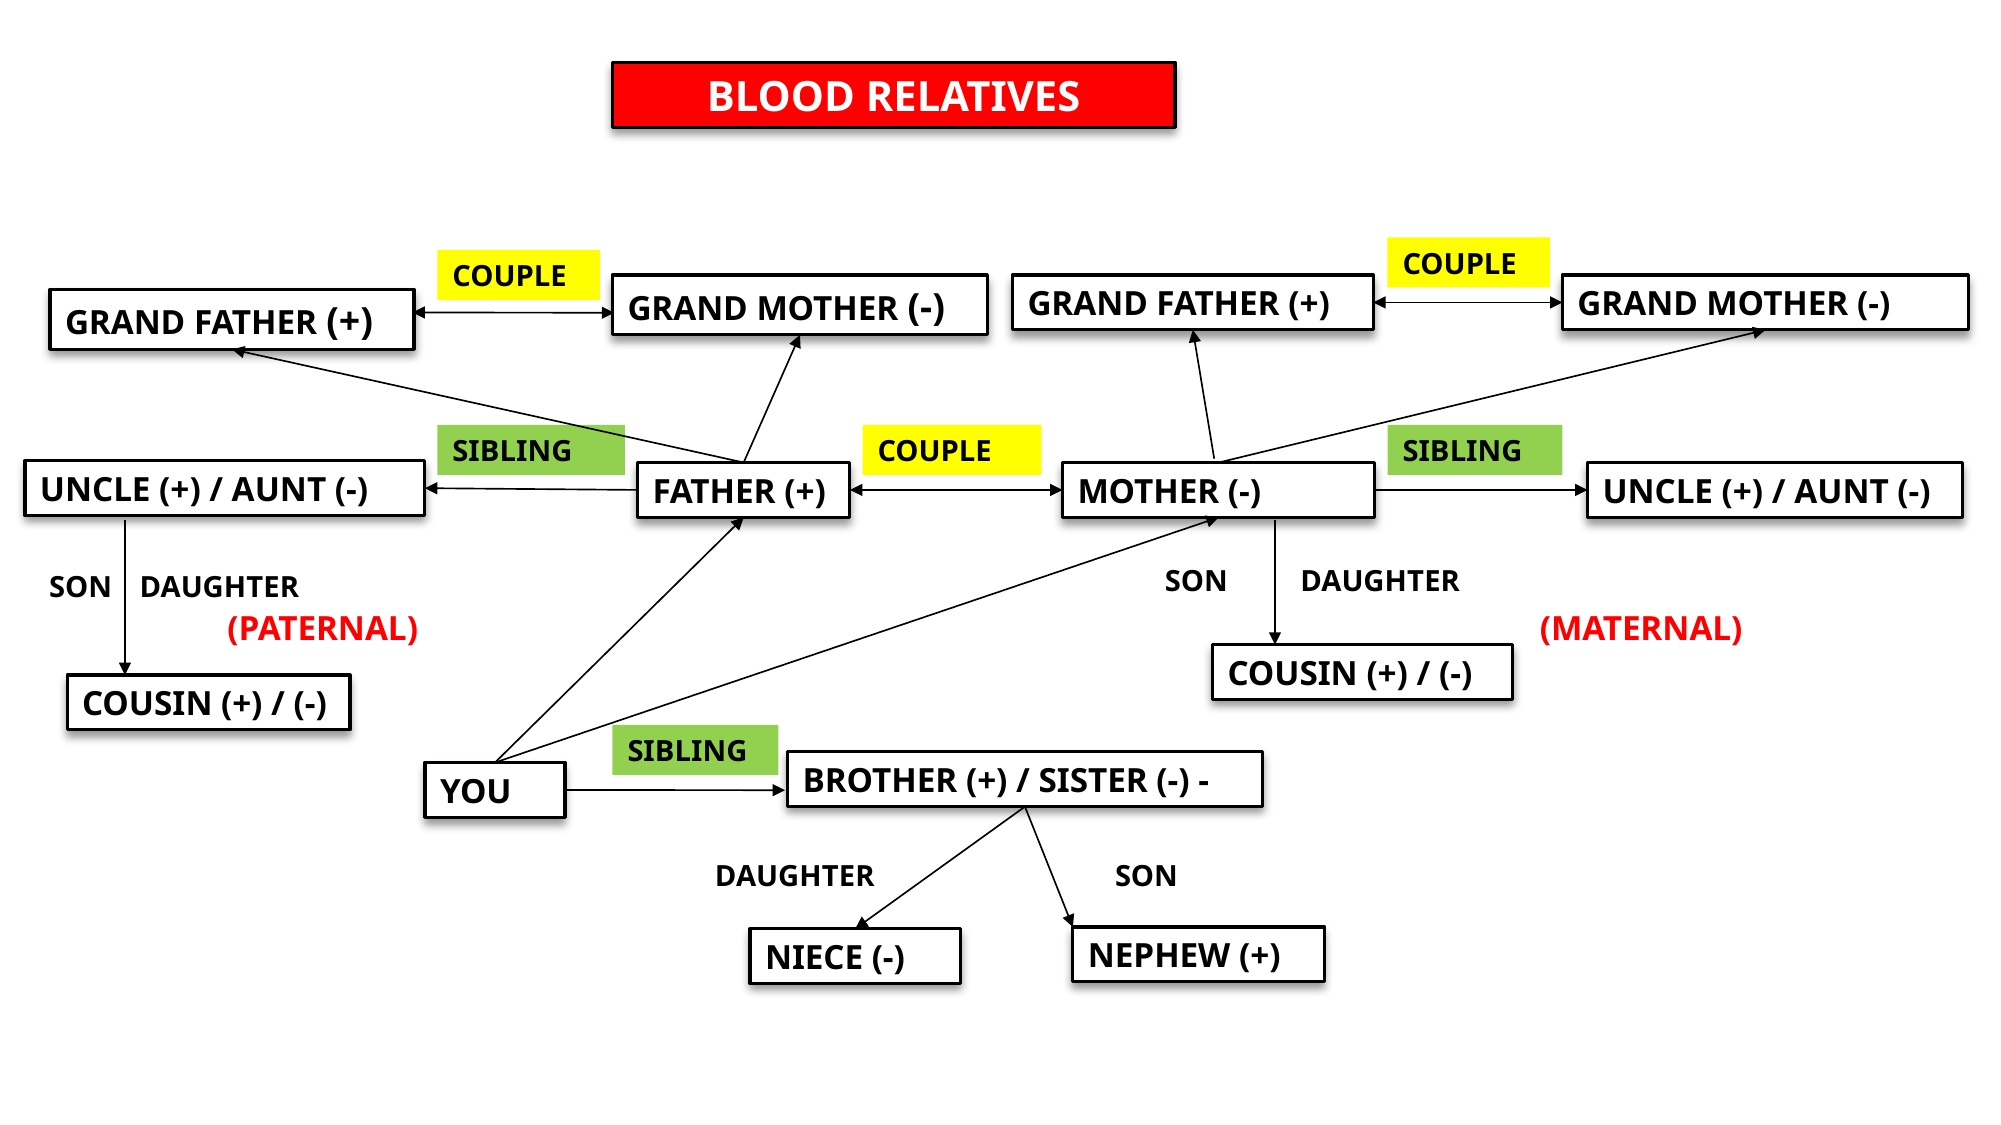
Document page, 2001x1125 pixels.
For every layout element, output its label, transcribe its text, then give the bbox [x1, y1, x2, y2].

text_box UNCLE (+) / AUNT (-) [1587, 462, 1963, 518]
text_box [431, 322, 545, 663]
text_box YOU [424, 762, 565, 818]
text_box DAUGHTER [699, 849, 729, 900]
text_box SON [34, 560, 120, 611]
text_box UNCLE (+) / AUNT (-) [24, 460, 425, 516]
text_box SIBLING [1387, 424, 1420, 475]
text_box (PATERNAL) [212, 599, 426, 655]
text_box COUSIN (+) / (-) [67, 674, 350, 730]
text_box COUPLE [984, 424, 1042, 475]
text_box COUSIN (+) / (-) [1212, 644, 1513, 700]
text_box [496, 515, 729, 765]
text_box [431, 150, 545, 310]
text_box GRAND MOTHER (-) [1563, 274, 1969, 330]
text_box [988, 842, 1110, 892]
text_box DAUGHTER [1285, 554, 1420, 605]
text_box SIBLING [550, 424, 625, 475]
text_box SON [1149, 554, 1268, 605]
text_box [1139, 383, 1268, 406]
text_box COUPLE [550, 249, 600, 300]
text_box COUPLE [1387, 237, 1420, 288]
text_box GRAND FATHER (+) [1012, 274, 1374, 330]
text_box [734, 278, 980, 1003]
text_box MOTHER (-) [1062, 462, 1375, 518]
text_box DAUGHTER [129, 560, 388, 611]
text_box FATHER (+) [637, 462, 729, 514]
text_box SON [1107, 849, 1262, 900]
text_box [708, 370, 836, 428]
text_box (MATERNAL) [1563, 599, 1794, 655]
text_box BROTHER (+) / SISTER (-) - [984, 751, 1263, 807]
text_box GRAND MOTHER (-) [612, 274, 988, 335]
text_box NEPHEW (+) [1072, 926, 1325, 982]
text_box BLOOD RELATIVES [612, 62, 1175, 128]
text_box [1425, 122, 1559, 671]
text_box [879, 782, 1002, 954]
text_box GRAND FATHER (+) [49, 289, 415, 350]
